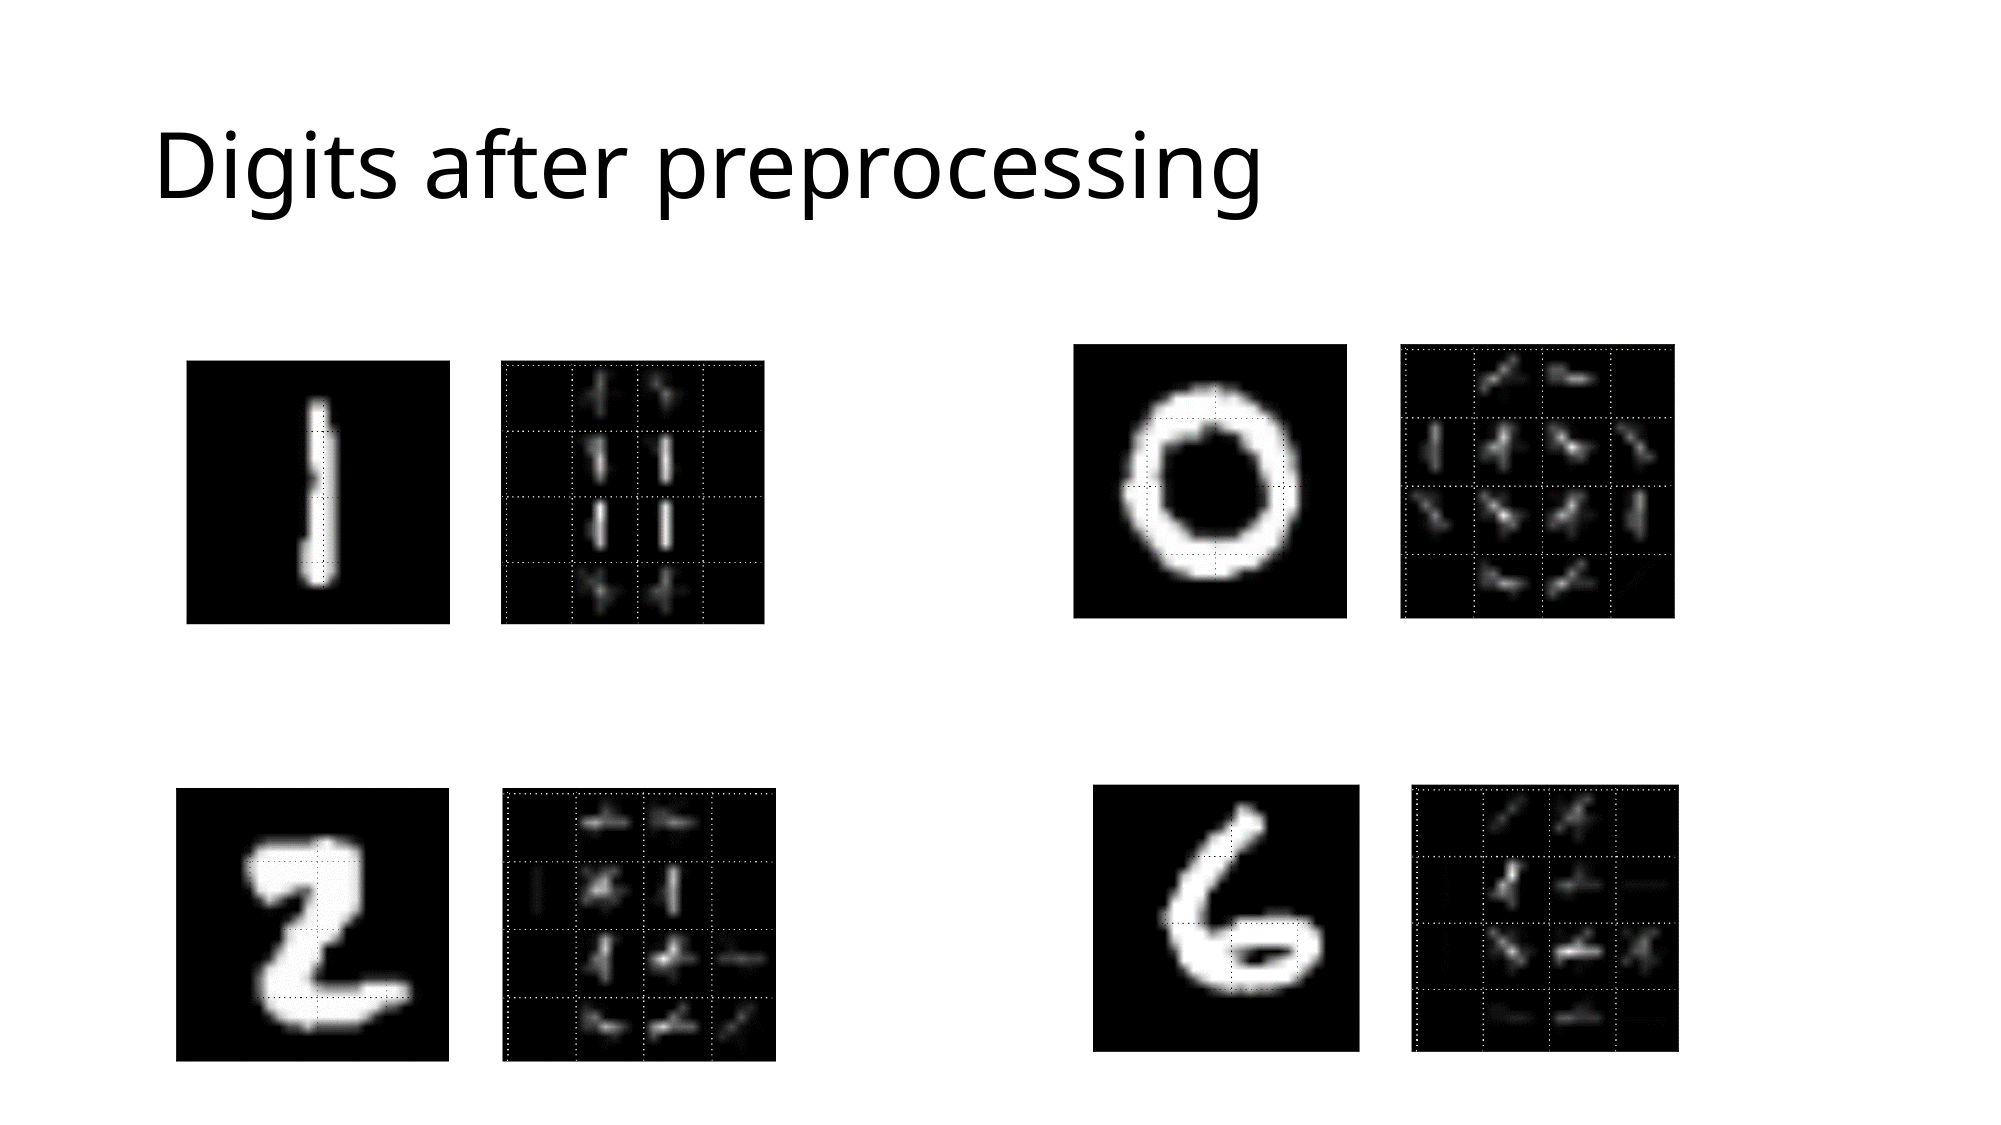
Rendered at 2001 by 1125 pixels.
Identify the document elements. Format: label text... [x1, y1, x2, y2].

picture [977, 191, 1753, 1125]
title Digits after preprocessing [137, 59, 1863, 278]
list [80, 635, 852, 1125]
picture [94, 213, 838, 771]
